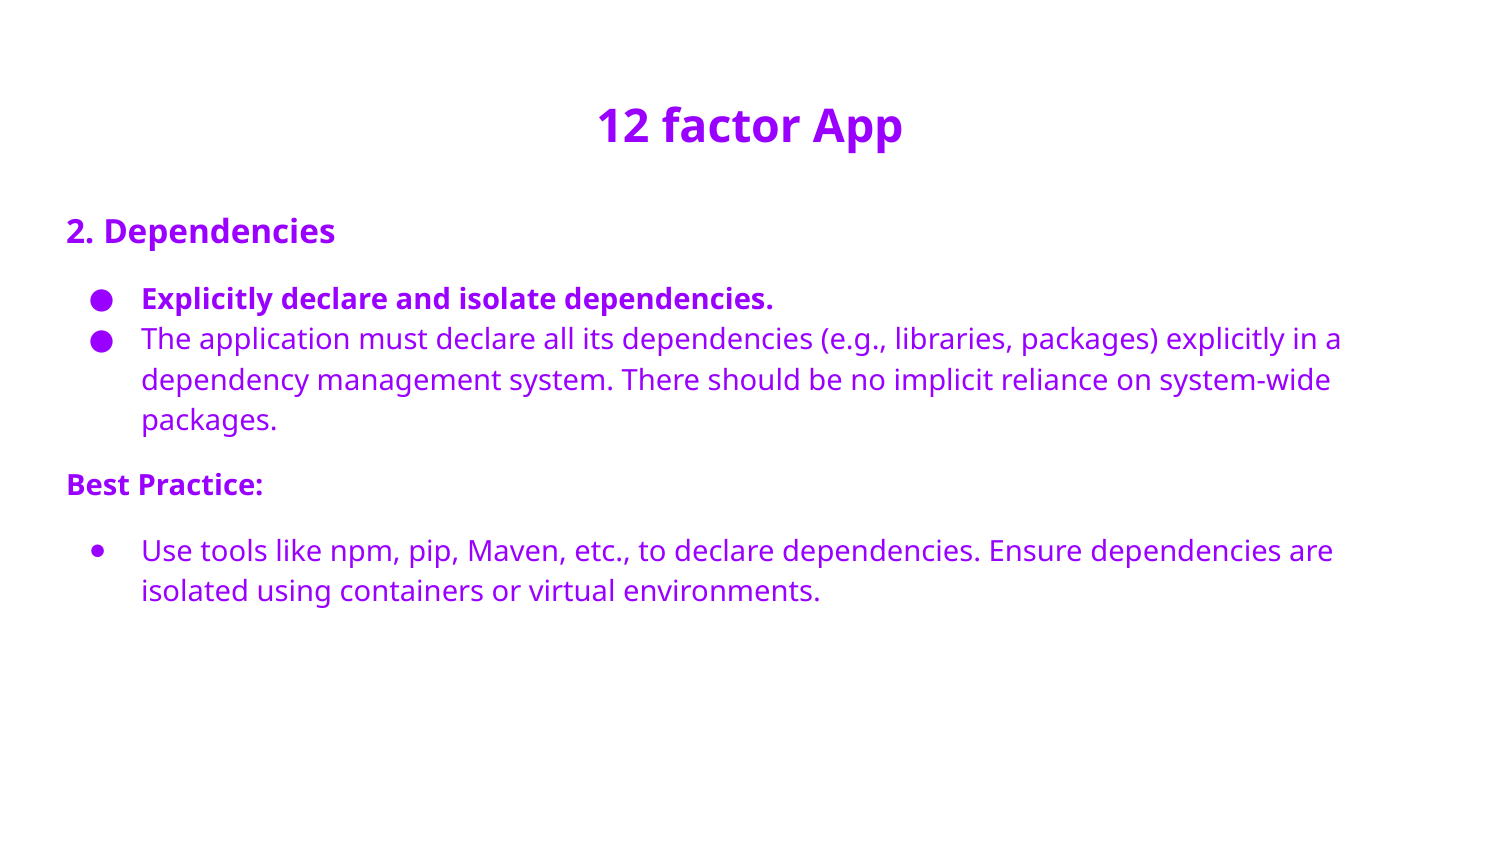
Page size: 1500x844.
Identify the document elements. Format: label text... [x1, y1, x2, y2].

list 2. Dependencies Explicitly declare and isolate dependencies. The application must declare all its dependencies (e.g., libraries, packages) explicitly in a dependency management system. There should be no implicit reliance on system-wide packages. Best Practice: Use tools like npm, pip, Maven, etc., to declare dependencies. Ensure dependencies are isolated using containers or virtual environments. [51, 189, 1449, 750]
title 12 factor App [51, 72, 1449, 167]
